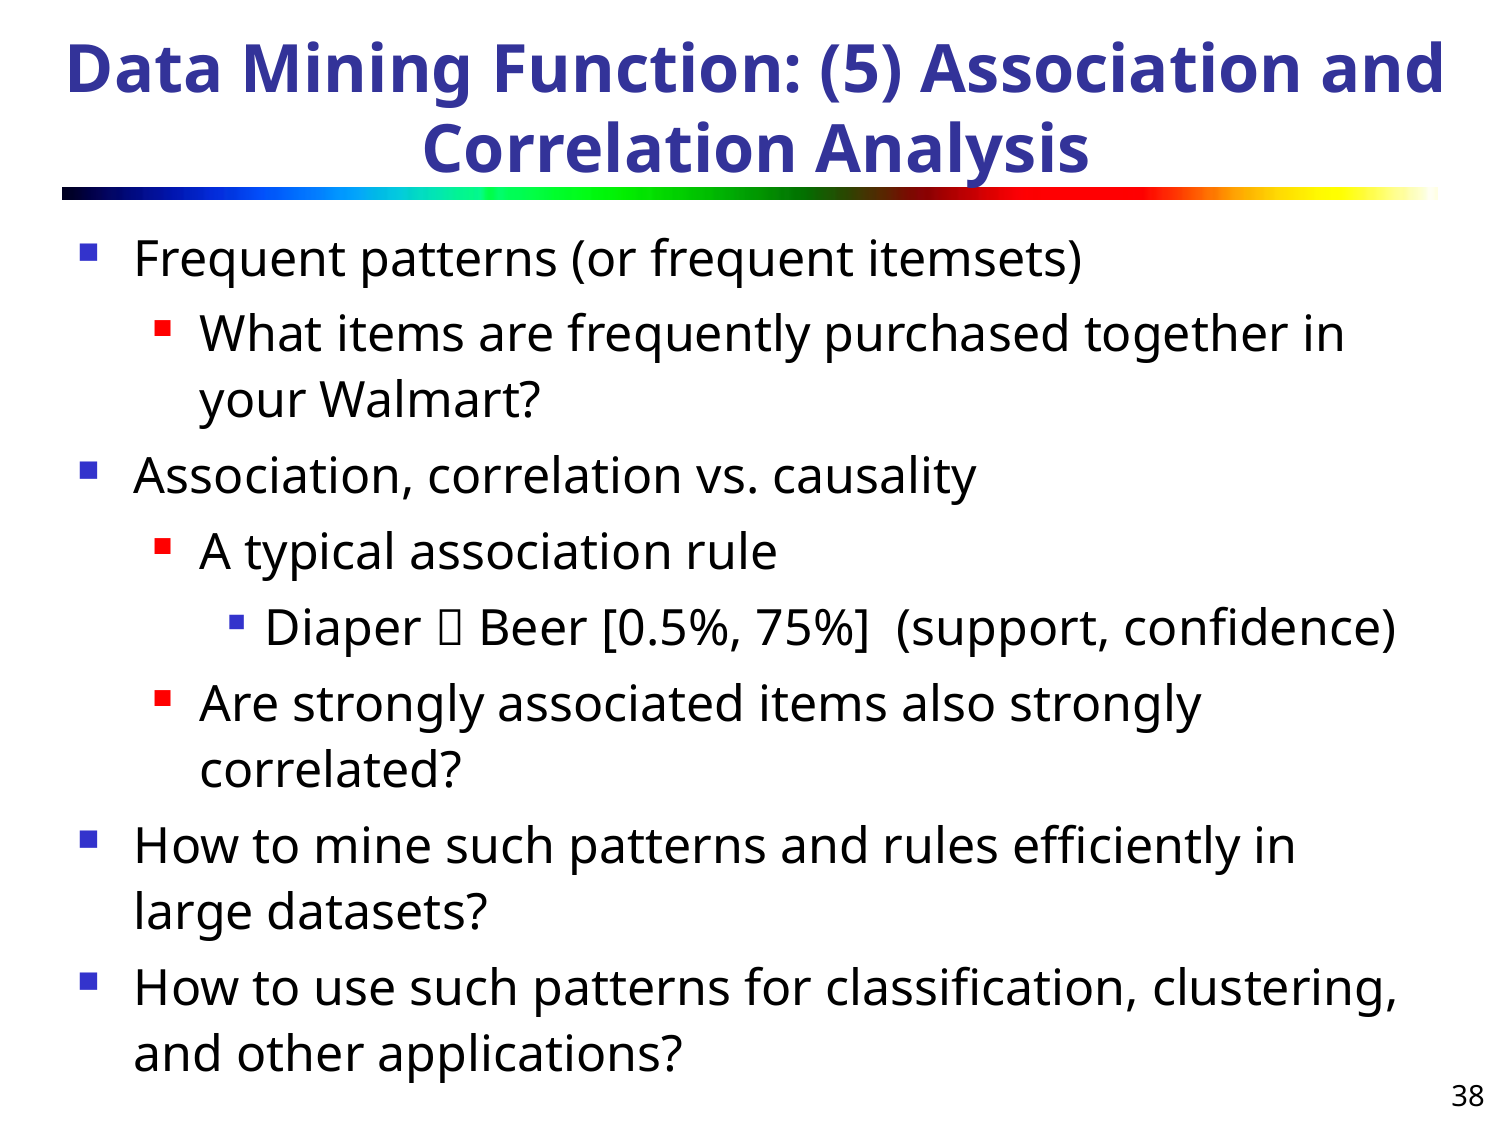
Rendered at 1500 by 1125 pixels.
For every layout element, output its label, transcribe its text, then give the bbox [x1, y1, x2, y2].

picture [382, 188, 1438, 200]
slide_number 38 [1187, 1049, 1500, 1125]
picture [62, 188, 355, 200]
title Data Mining Function: (5) Association and Correlation Analysis [37, 24, 1475, 188]
list Frequent patterns (or frequent itemsets) What items are frequently purchased together in your Walmart? Association, correlation vs. causality A typical association rule Diaper  Beer [0.5%, 75%] (support, confidence) Are strongly associated items also strongly correlated? How to mine such patterns and rules efficiently in large datasets? How to use such patterns for classification, clustering, and other applications? [62, 212, 1425, 1050]
